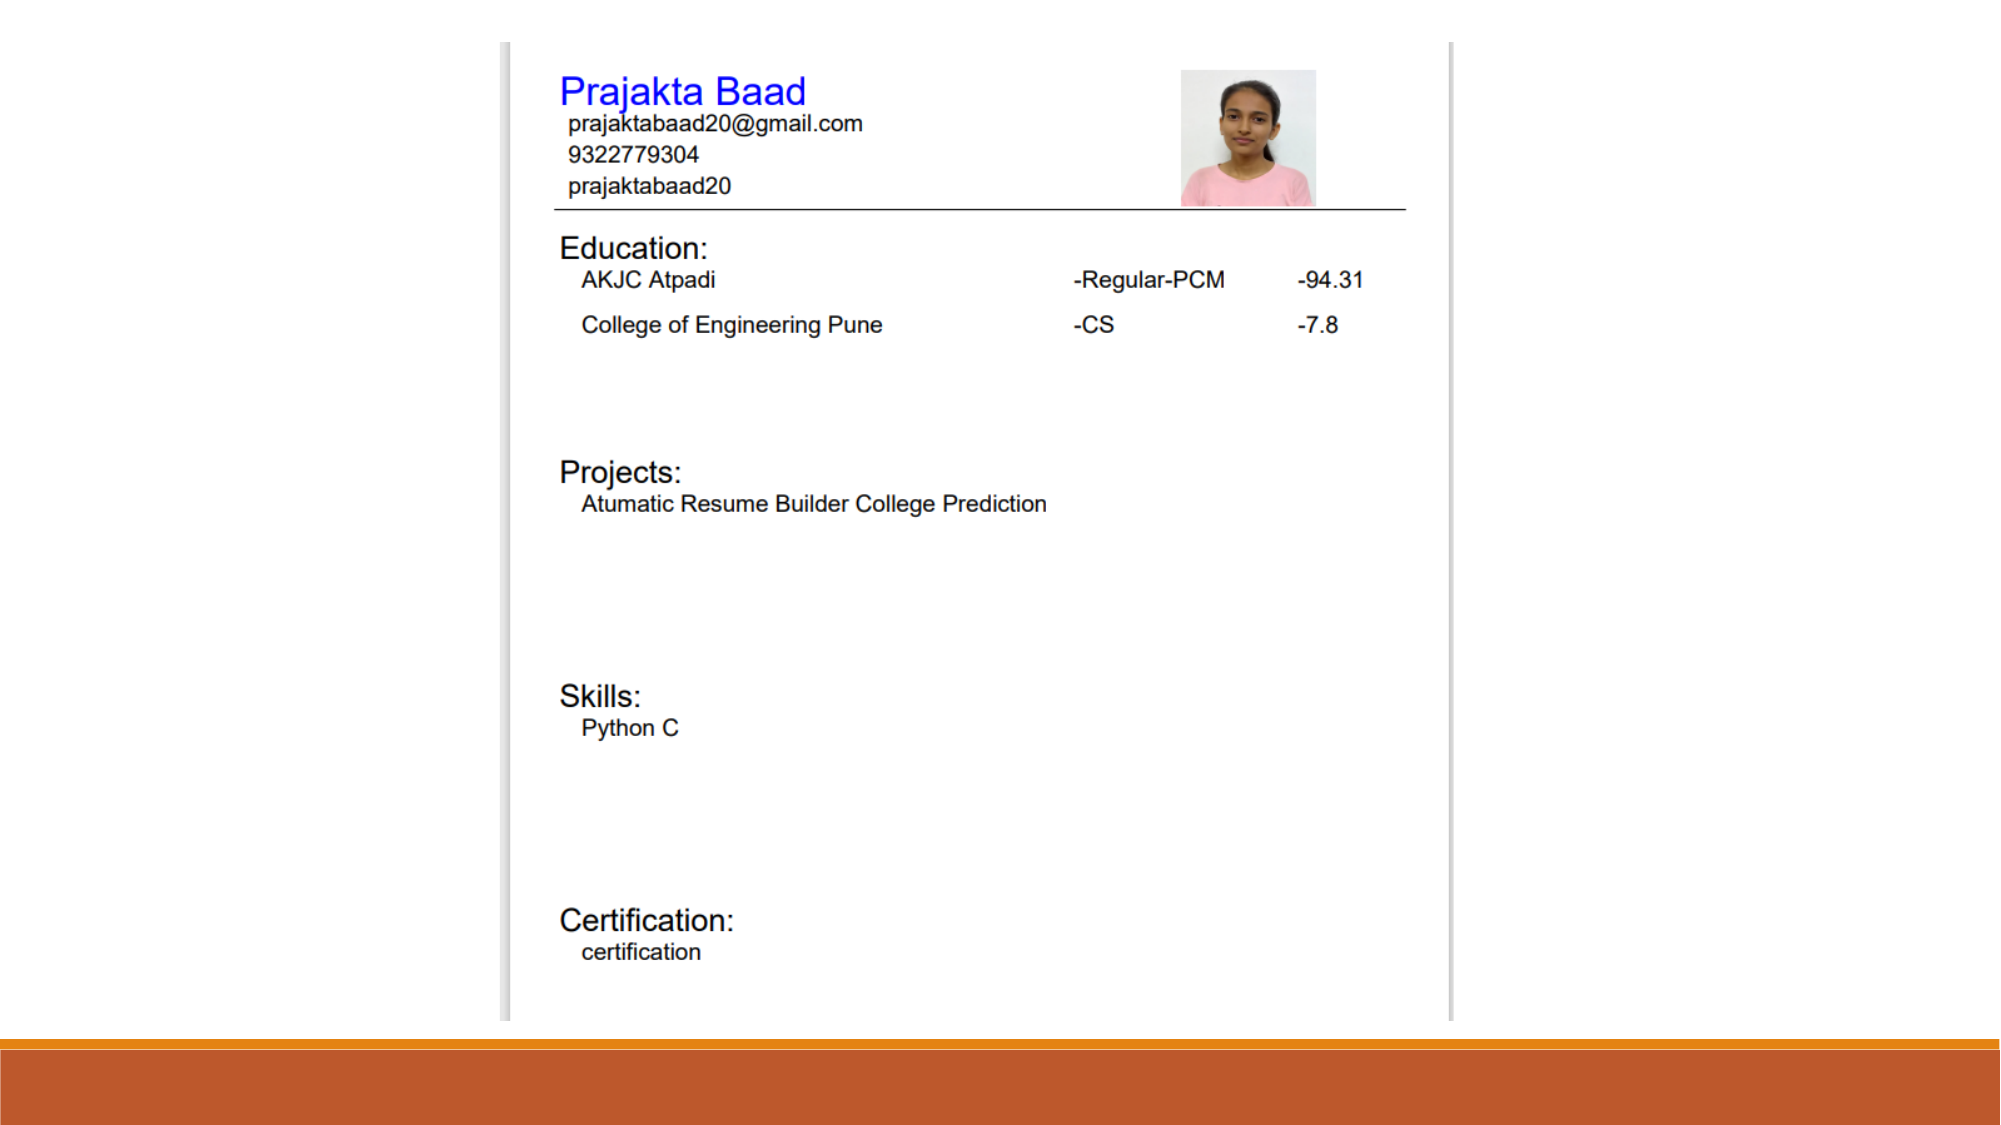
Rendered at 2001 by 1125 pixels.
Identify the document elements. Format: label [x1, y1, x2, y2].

picture [499, 41, 1455, 1022]
